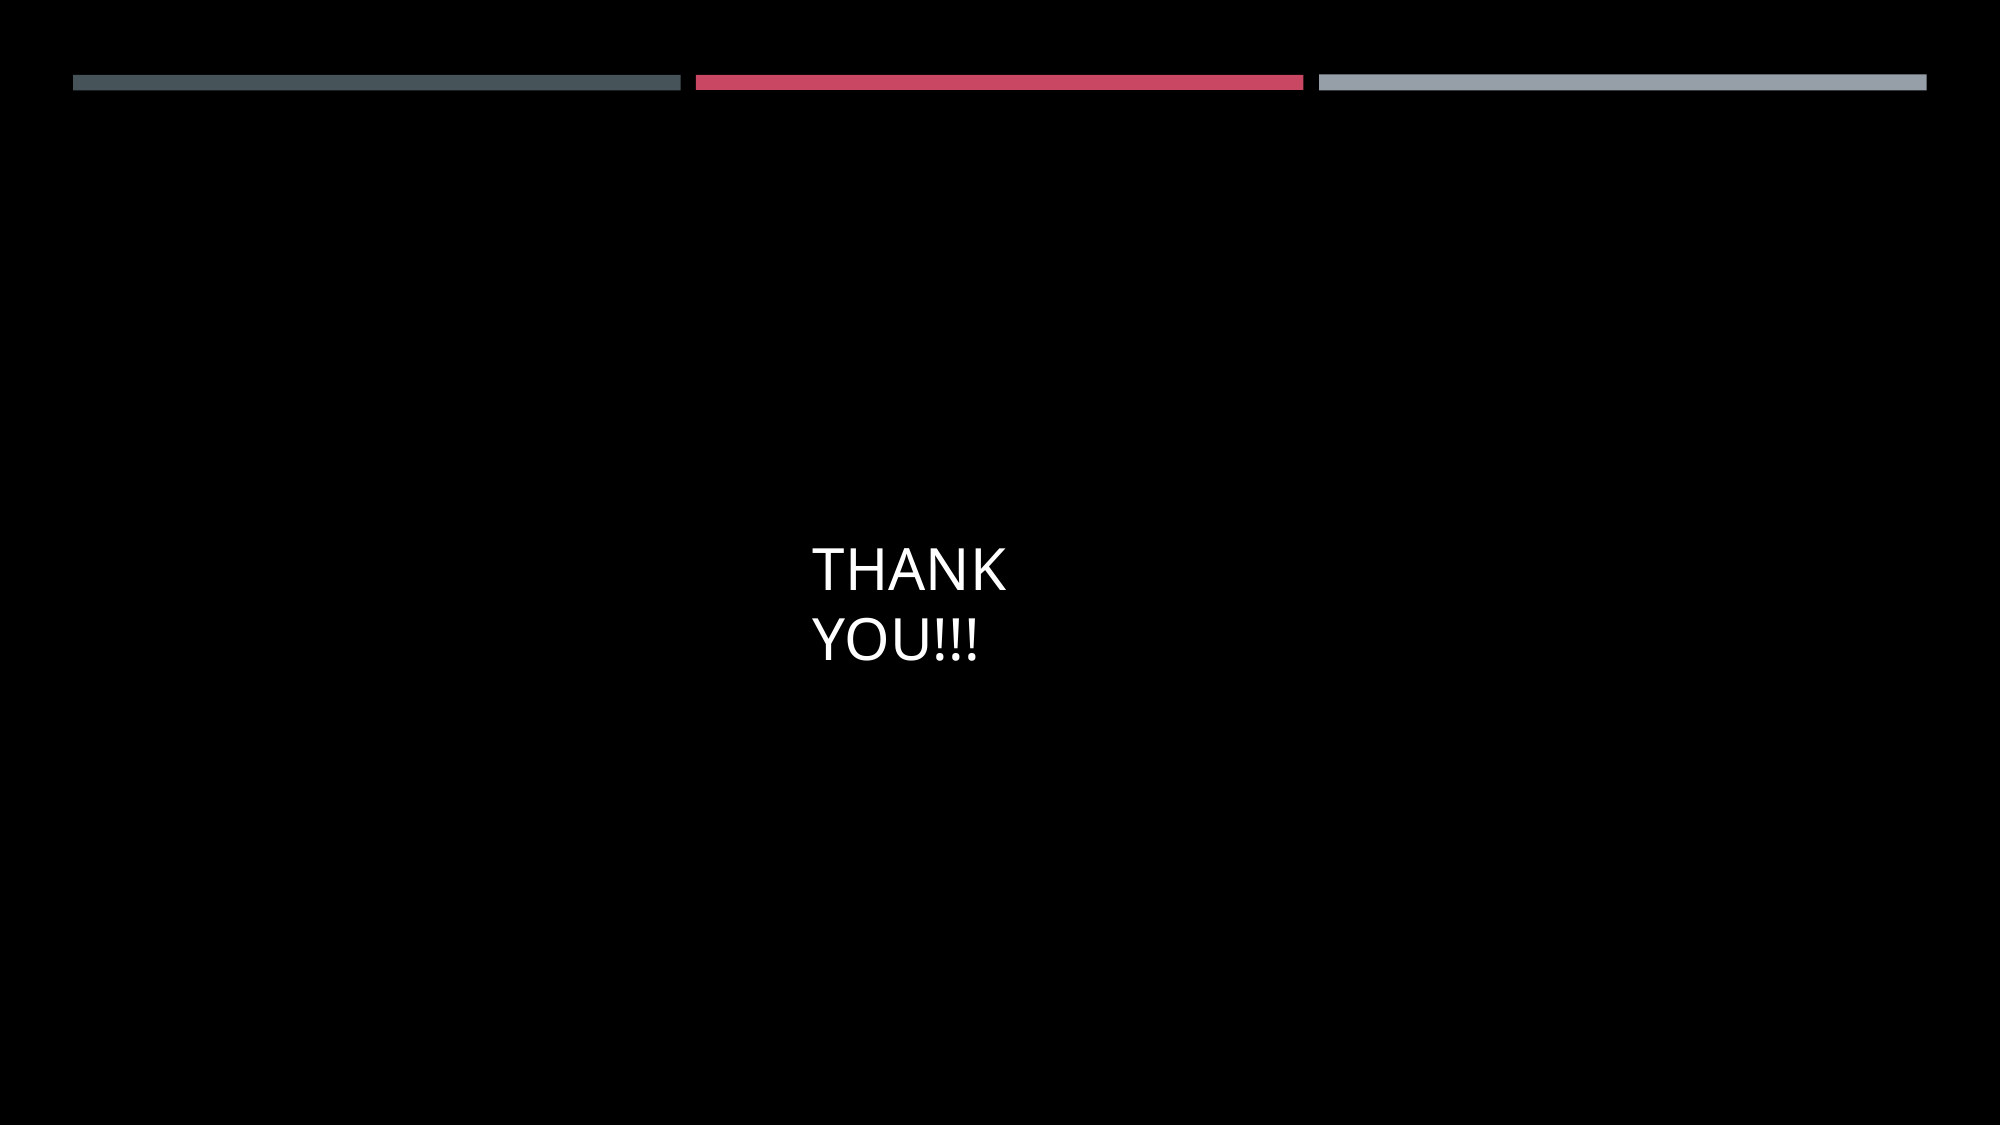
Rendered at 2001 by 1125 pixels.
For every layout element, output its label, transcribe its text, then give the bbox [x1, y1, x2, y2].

title Thank you!!! [797, 499, 1203, 681]
